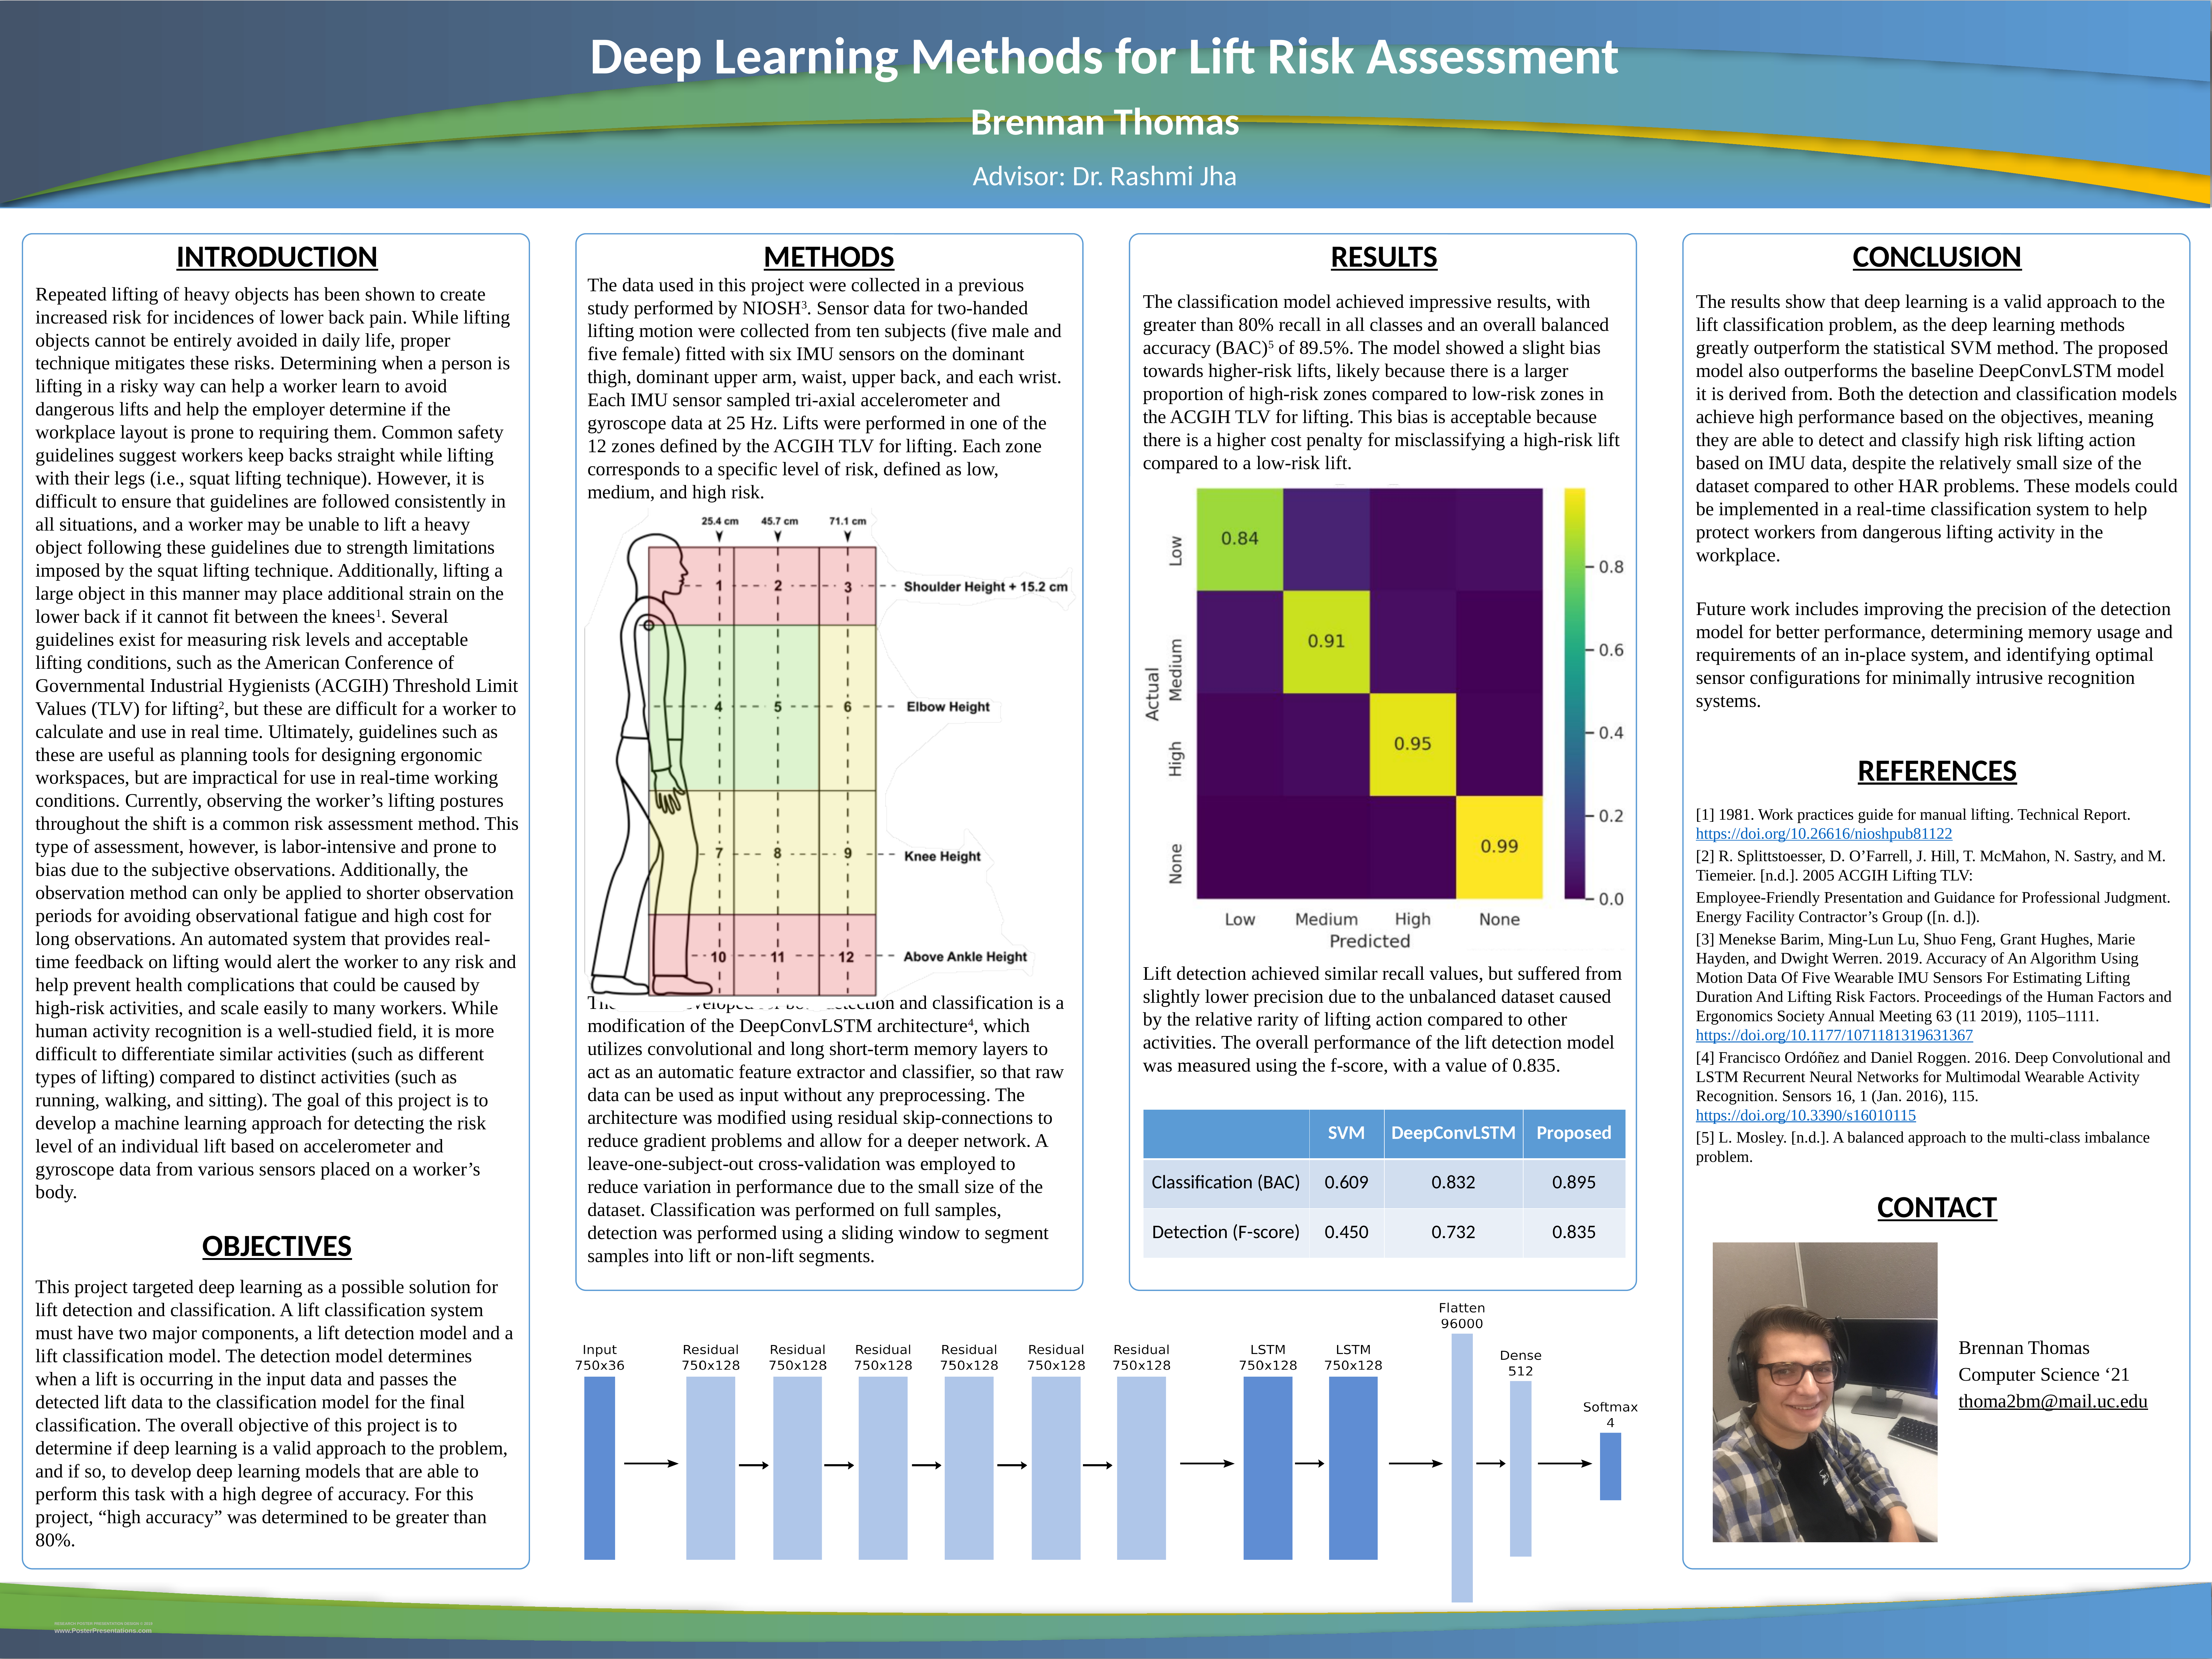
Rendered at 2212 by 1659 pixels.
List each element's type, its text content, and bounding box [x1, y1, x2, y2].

list [1] 1981. Work practices guide for manual lifting. Technical Report. https://doi.org/10.26616/nioshpub81122 [2] R. Splittstoesser, D. O’Farrell, J. Hill, T. McMahon, N. Sastry, and M. Tiemeier. [n.d.]. 2005 ACGIH Lifting TLV: Employee-Friendly Presentation and Guidance for Professional Judgment. Energy Facility Contractor’s Group ([n. d.]). [3] Menekse Barim, Ming-Lun Lu, Shuo Feng, Grant Hughes, Marie Hayden, and Dwight Werren. 2019. Accuracy of An Algorithm Using Motion Data Of Five Wearable IMU Sensors For Estimating Lifting Duration And Lifting Risk Factors. Proceedings of the Human Factors and Ergonomics Society Annual Meeting 63 (11 2019), 1105–1111. https://doi.org/10.1177/1071181319631367 [4] Francisco Ordóñez and Daniel Roggen. 2016. Deep Convolutional and LSTM Recurrent Neural Networks for Multimodal Wearable Activity Recognition. Sensors 16, 1 (Jan. 2016), 115. https://doi.org/10.3390/s16010115 [5] L. Mosley. [n.d.]. A balanced approach to the multi-class imbalance problem. [1684, 792, 2191, 1184]
table_cell 0.832 [1385, 1160, 1523, 1208]
table_header Proposed [1524, 1110, 1626, 1158]
table_header SVM [1310, 1110, 1384, 1158]
list The data used in this project were collected in a previous study performed by NIOSH3. Sensor data for two-handed lifting motion were collected from ten subjects (five male and five female) fitted with six IMU sensors on the dominant thigh, dominant upper arm, waist, upper back, and each wrist. Each IMU sensor sampled tri-axial accelerometer and gyroscope data at 25 Hz. Lifts were performed in one of the 12 zones defined by the ACGIH TLV for lifting. Each zone corresponds to a specific level of risk, defined as low, medium, and high risk. The model developed for both detection and classification is a modification of the DeepConvLSTM architecture4, which utilizes convolutional and long short-term memory layers to act as an automatic feature extractor and classifier, so that raw data can be used as input without any preprocessing. The architecture was modified using residual skip-connections to reduce gradient problems and allow for a deeper network. A leave-one-subject-out cross-validation was employed to reduce variation in performance due to the small size of the dataset. Classification was performed on full samples, detection was performed using a sliding window to segment samples into lift or non-lift segments. [576, 278, 1083, 508]
picture [1713, 1242, 1938, 1542]
list CONTACT [1684, 1182, 2191, 1229]
text_box Repeated lifting of heavy objects has been shown to create increased risk for incidences of lower back pain. While lifting objects cannot be entirely avoided in daily life, proper technique mitigates these risks. Determining when a person is lifting in a risky way can help a worker learn to avoid dangerous lifts and help the employer determine if the workplace layout is prone to requiring them. Common safety guidelines suggest workers keep backs straight while lifting with their legs (i.e., squat lifting technique). However, it is difficult to ensure that guidelines are followed consistently in all situations, and a worker may be unable to lift a heavy object following these guidelines due to strength limitations imposed by the squat lifting technique. Additionally, lifting a large object in this manner may place additional strain on the lower back if it cannot fit between the knees1. Several guidelines exist for measuring risk levels and acceptable lifting conditions, such as the American Conference of Governmental Industrial Hygienists (ACGIH) Threshold Limit Values (TLV) for lifting2, but these are difficult for a worker to calculate and use in real time. Ultimately, guidelines such as these are useful as planning tools for designing ergonomic workspaces, but are impractical for use in real-time working conditions. Currently, observing the worker’s lifting postures throughout the shift is a common risk assessment method. This type of assessment, however, is labor-intensive and prone to bias due to the subjective observations. Additionally, the observation method can only be applied to shorter observation periods for avoiding observational fatigue and high cost for long observations. An automated system that provides real-time feedback on lifting would alert the worker to any risk and help prevent health complications that could be caused by high-risk activities, and scale easily to many workers. While human activity recognition is a well-studied field, it is more difficult to differentiate similar activities (such as different types of lifting) compared to distinct activities (such as running, walking, and sitting). The goal of this project is to develop a machine learning approach for detecting the risk level of an individual lift based on accelerometer and gyroscope data from various sensors placed on a worker’s body. [24, 270, 531, 1214]
picture [1143, 484, 1626, 951]
list REFERENCES [1684, 745, 2191, 792]
table_cell Detection (F-score) [1143, 1209, 1309, 1258]
picture [575, 508, 1083, 1031]
list Advisor: Dr. Rashmi Jha [299, 155, 1912, 196]
picture [576, 1303, 1638, 1603]
table_cell 0.835 [1524, 1209, 1626, 1258]
list METHODS [576, 231, 1083, 278]
list Brennan Thomas [299, 94, 1912, 151]
list Deep Learning Methods for Lift Risk Assessment [299, 19, 1912, 87]
list RESULTS [1131, 231, 1638, 278]
list The results show that deep learning is a valid approach to the lift classification problem, as the deep learning methods greatly outperform the statistical SVM method. The proposed model also outperforms the baseline DeepConvLSTM model it is derived from. Both the detection and classification models achieve high performance based on the objectives, meaning they are able to detect and classify high risk lifting action based on IMU data, despite the relatively small size of the dataset compared to other HAR problems. These models could be implemented in a real-time classification system to help protect workers from dangerous lifting activity in the workplace. Future work includes improving the precision of the detection model for better performance, determining memory usage and requirements of an in-place system, and identifying optimal sensor configurations for minimally intrusive recognition systems. [1684, 277, 2191, 729]
list The classification model achieved impressive results, with greater than 80% recall in all classes and an overall balanced accuracy (BAC)5 of 89.5%. The model showed a slight bias towards higher-risk lifts, likely because there is a larger proportion of high-risk zones compared to low-risk zones in the ACGIH TLV for lifting. This bias is acceptable because there is a higher cost penalty for misclassifying a high-risk lift compared to a low-risk lift. Lift detection achieved similar recall values, but suffered from slightly lower precision due to the unbalanced dataset caused by the relative rarity of lifting action compared to other activities. The overall performance of the lift detection model was measured using the f-score, with a value of 0.835. [1131, 278, 1638, 1110]
table_cell 0.609 [1310, 1160, 1384, 1208]
list INTRODUCTION [24, 231, 531, 270]
text_box This project targeted deep learning as a possible solution for lift detection and classification. A lift classification system must have two major components, a lift detection model and a lift classification model. The detection model determines when a lift is occurring in the input data and passes the detected lift data to the classification model for the final classification. The overall objective of this project is to determine if deep learning is a valid approach to the problem, and if so, to develop deep learning models that are able to perform this task with a high degree of accuracy. For this project, “high accuracy” was determined to be greater than 80%. [24, 1262, 531, 1562]
table_cell 0.450 [1310, 1209, 1384, 1258]
table_cell Classification (BAC) [1143, 1160, 1309, 1208]
list Brennan Thomas Computer Science ‘21 thoma2bm@mail.uc.edu [1947, 1242, 2183, 1429]
table_cell 0.732 [1385, 1209, 1523, 1258]
table_header [1143, 1110, 1309, 1158]
table_cell 0.895 [1524, 1160, 1626, 1208]
text_box OBJECTIVES [24, 1221, 531, 1262]
table_header DeepConvLSTM [1385, 1110, 1523, 1158]
list The data used in this project were collected in a previous study performed by NIOSH3. Sensor data for two-handed lifting motion were collected from ten subjects (five male and five female) fitted with six IMU sensors on the dominant thigh, dominant upper arm, waist, upper back, and each wrist. Each IMU sensor sampled tri-axial accelerometer and gyroscope data at 25 Hz. Lifts were performed in one of the 12 zones defined by the ACGIH TLV for lifting. Each zone corresponds to a specific level of risk, defined as low, medium, and high risk. The model developed for both detection and classification is a modification of the DeepConvLSTM architecture4, which utilizes convolutional and long short-term memory layers to act as an automatic feature extractor and classifier, so that raw data can be used as input without any preprocessing. The architecture was modified using residual skip-connections to reduce gradient problems and allow for a deeper network. A leave-one-subject-out cross-validation was employed to reduce variation in performance due to the small size of the dataset. Classification was performed on full samples, detection was performed using a sliding window to segment samples into lift or non-lift segments. [576, 1033, 1083, 1302]
list CONCLUSION [1684, 231, 2191, 277]
